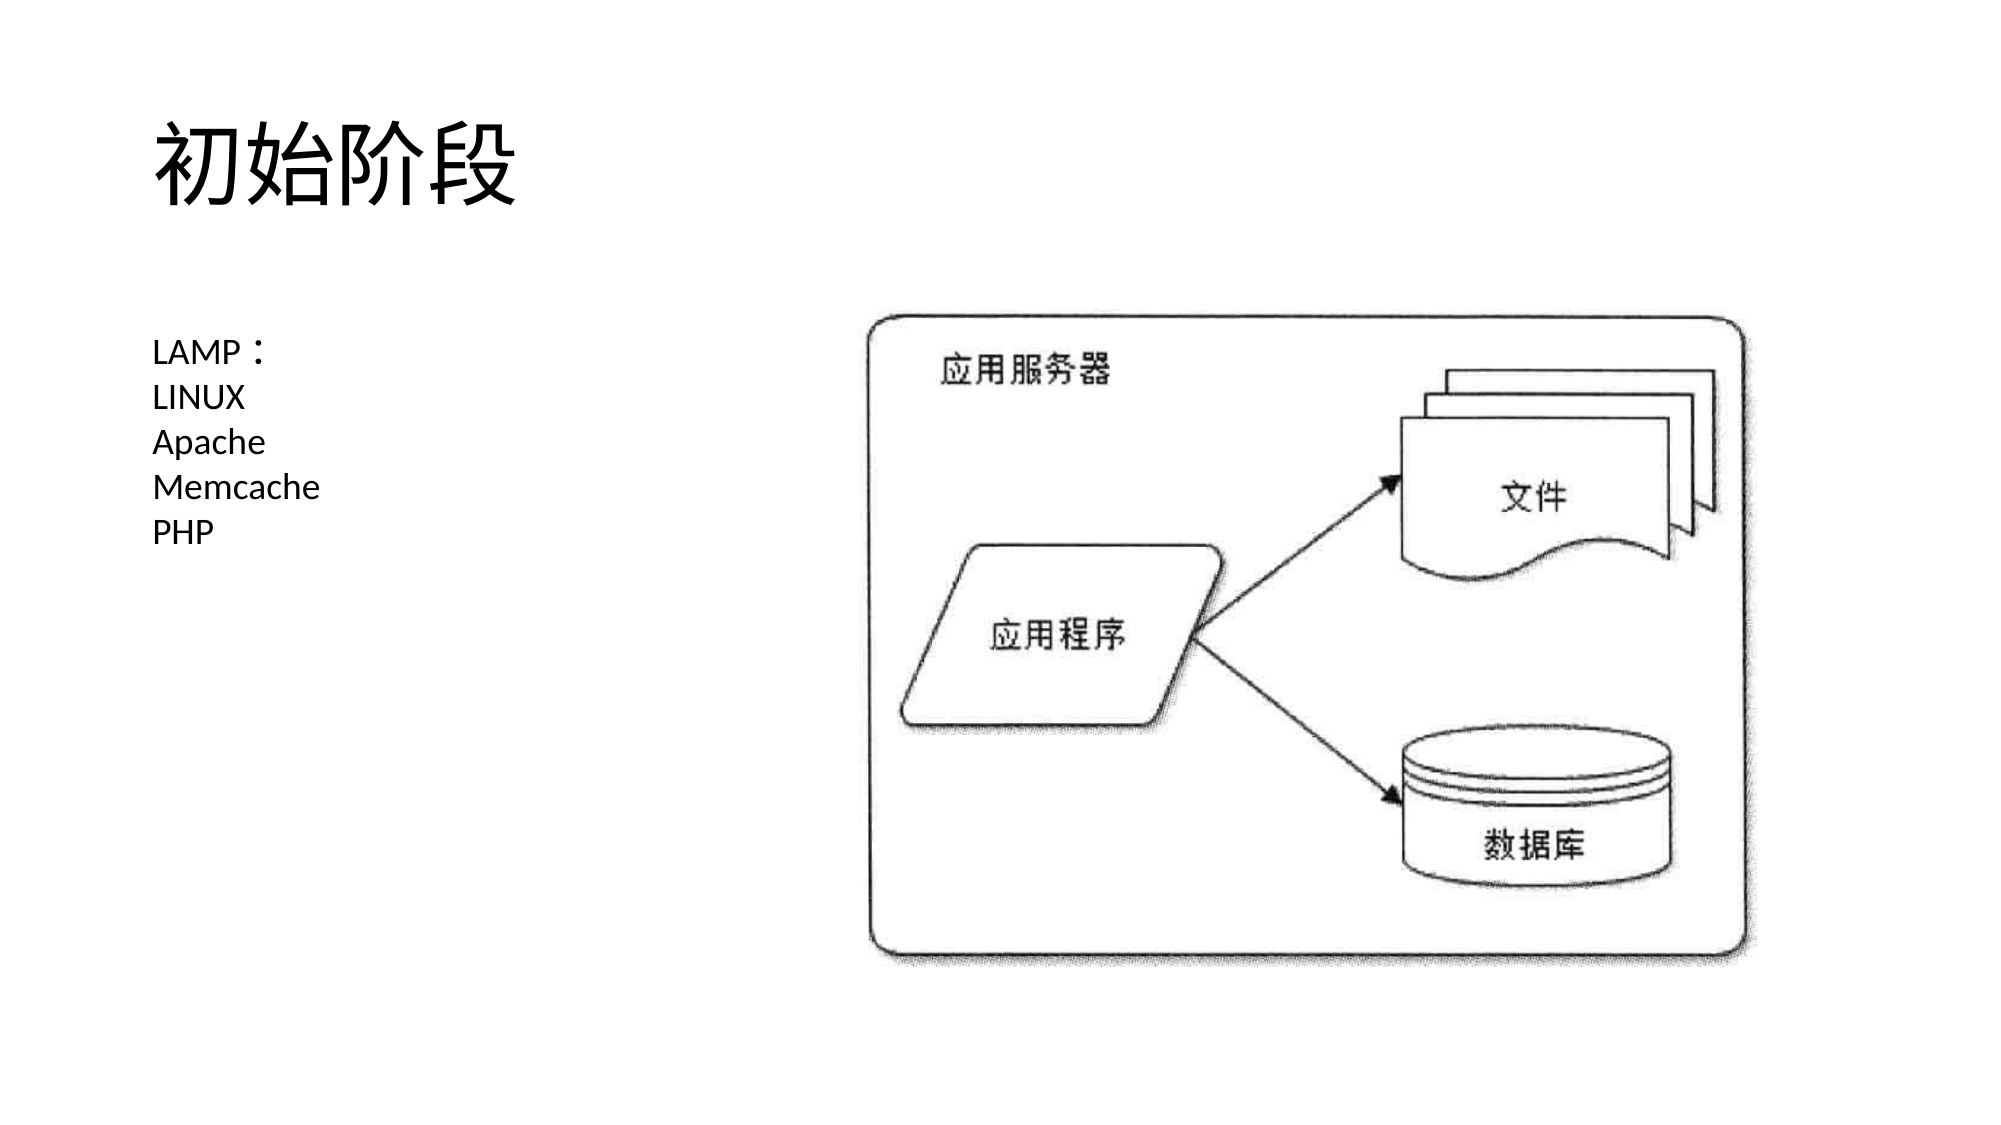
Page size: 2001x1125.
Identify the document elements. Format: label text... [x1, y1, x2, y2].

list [826, 277, 1817, 992]
title 初始阶段 [137, 59, 1863, 278]
text_box LAMP： LINUX Apache Memcache PHP [137, 319, 516, 560]
